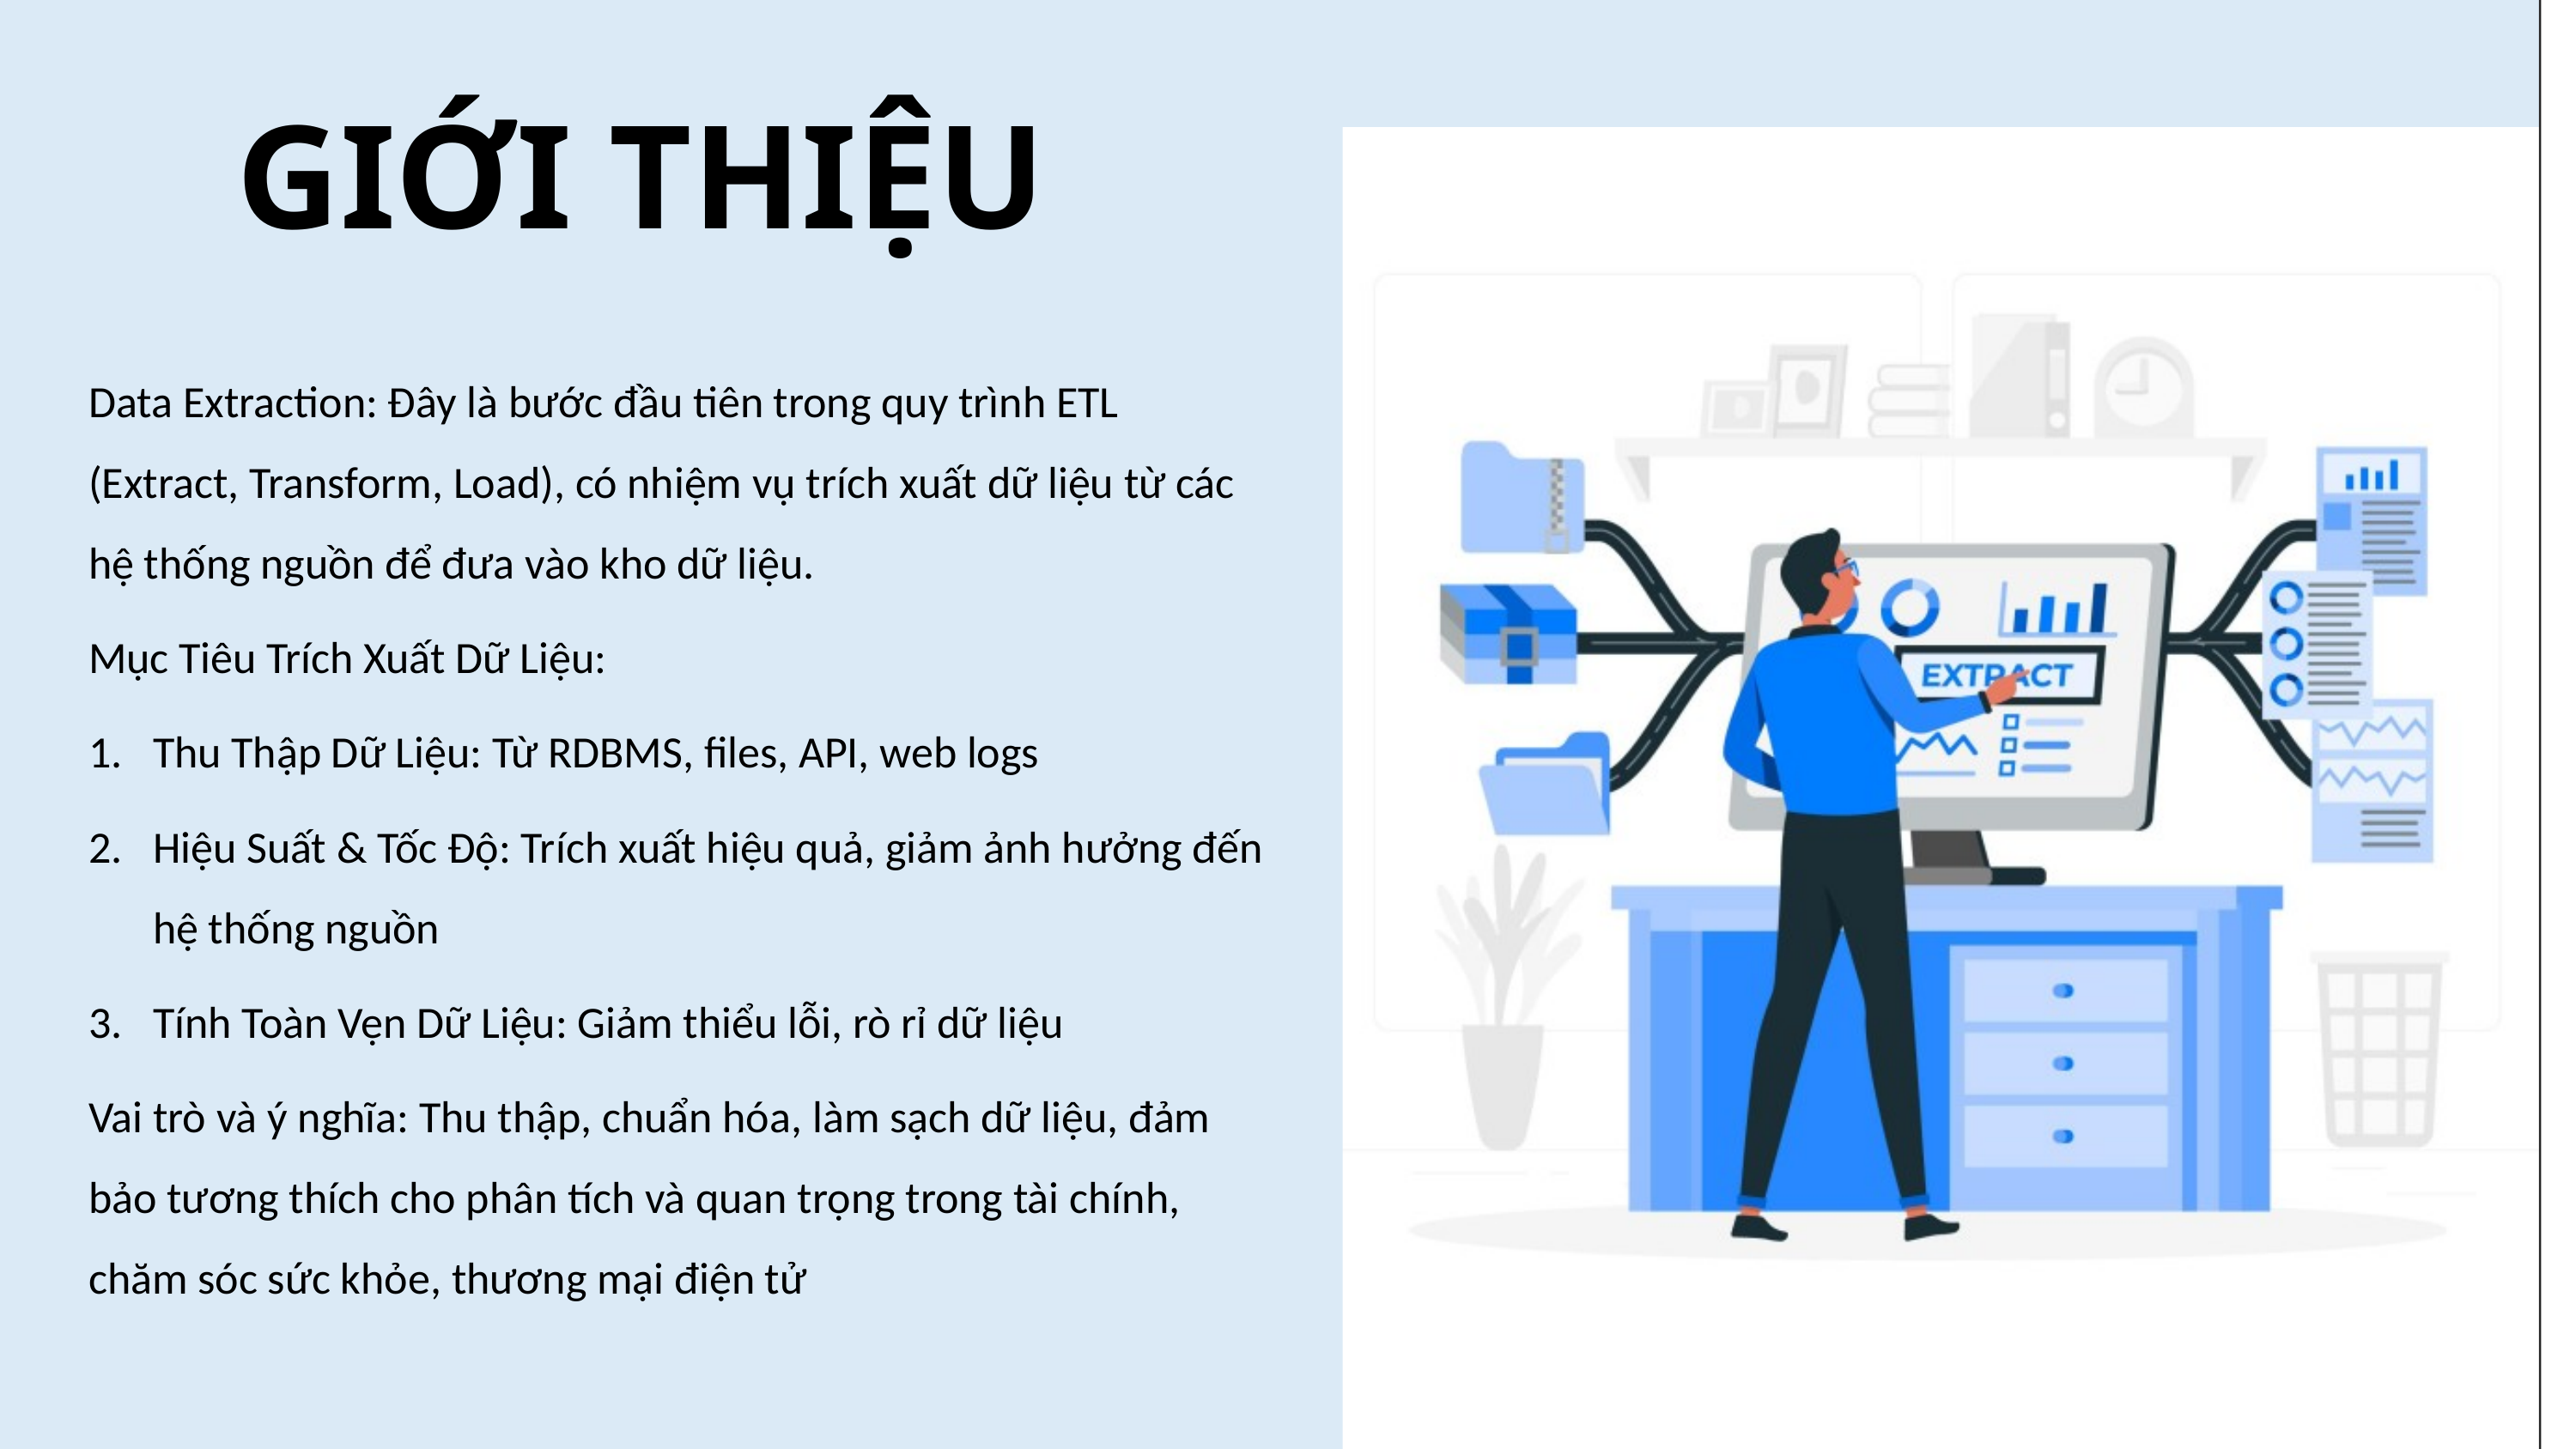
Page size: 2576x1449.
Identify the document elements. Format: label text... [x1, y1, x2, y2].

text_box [1342, 127, 2533, 1449]
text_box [2538, 0, 2576, 1449]
text_box GIỚI THIỆU [236, 85, 1117, 288]
text_box Data Extraction: Đây là bước đầu tiên trong quy trình ETL (Extract, Transform, Load), có nhiệm vụ trích xuất dữ liệu từ các hệ thống nguồn để đưa vào kho dữ liệu. Mục Tiêu Trích Xuất Dữ Liệu: Thu Thập Dữ Liệu: Từ RDBMS, files, API, web logs Hiệu Suất & Tốc Độ: Trích xuất hiệu quả, giảm ảnh hưởng đến hệ thống nguồn Tính Toàn Vẹn Dữ Liệu: Giảm thiểu lỗi, rò rỉ dữ liệu Vai trò và ý nghĩa: Thu thập, chuẩn hóa, làm sạch dữ liệu, đảm bảo tương thích cho phân tích và quan trọng trong tài chính, chăm sóc sức khỏe, thương mại điện tử [88, 288, 1265, 1433]
